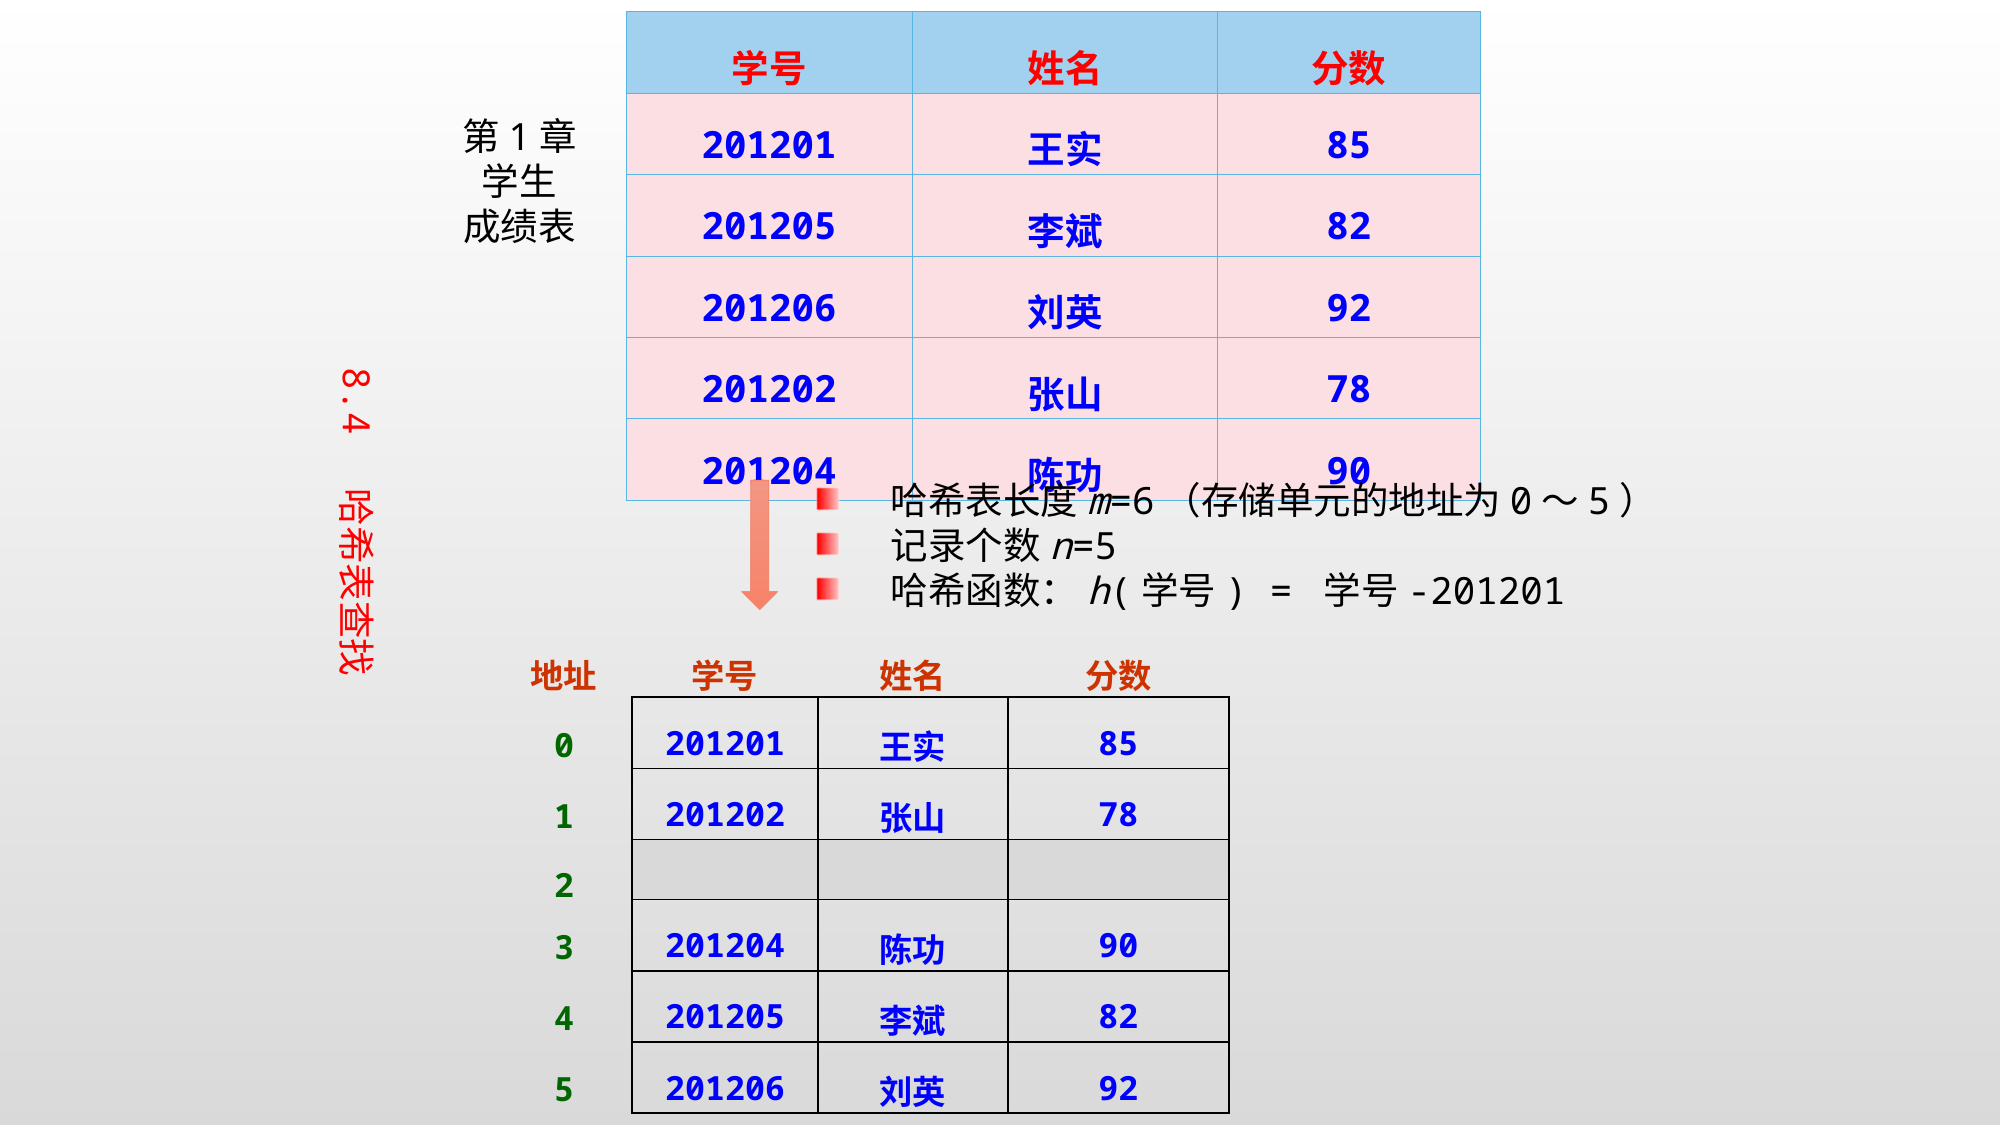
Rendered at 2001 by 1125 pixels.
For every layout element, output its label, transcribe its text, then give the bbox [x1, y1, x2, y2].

table_cell 201205 [627, 175, 912, 256]
table_header 地址 [496, 626, 632, 697]
table_cell 2 [496, 840, 631, 900]
table_cell 82 [1218, 175, 1480, 256]
table_cell 85 [1009, 698, 1228, 768]
table_cell 王实 [913, 94, 1217, 174]
text_box 第1章 学生 成绩表 [437, 105, 602, 256]
table_header 学号 [632, 626, 818, 696]
picture [815, 531, 842, 558]
table_cell 陈功 [819, 900, 1007, 970]
table_cell 90 [1218, 419, 1480, 469]
table_header 分数 [1008, 626, 1229, 696]
table_header 学号 [627, 12, 912, 93]
table_cell 201204 [627, 419, 912, 500]
text_box 哈希表长度m=6（存储单元的地址为0～5） 记录个数n=5 哈希函数：h(学号) = 学号-201201 [800, 469, 1680, 620]
picture [815, 486, 842, 513]
table_cell 张山 [819, 769, 1007, 839]
table_cell 3 [496, 900, 631, 971]
table_cell 李斌 [913, 175, 1217, 256]
table_cell [1009, 840, 1228, 899]
table_cell 201206 [633, 1043, 817, 1112]
table_cell [819, 840, 1007, 899]
table_cell 201202 [633, 769, 817, 839]
table_cell 82 [1009, 972, 1228, 1041]
table_cell [633, 840, 817, 899]
table_cell 李斌 [819, 972, 1007, 1041]
picture [815, 576, 842, 603]
table_header 分数 [1218, 12, 1480, 93]
text_box 8.4 哈希表查找 [312, 292, 388, 750]
table_cell 201205 [633, 972, 817, 1041]
table_cell 201202 [627, 338, 912, 418]
table_cell 201206 [627, 257, 912, 337]
table_cell 王实 [819, 698, 1007, 768]
table_cell 0 [496, 697, 631, 768]
table_cell 刘英 [913, 257, 1217, 337]
table_cell 201204 [633, 900, 817, 970]
table_cell 陈功 [913, 419, 1217, 469]
table_cell 刘英 [819, 1043, 1007, 1112]
table_cell 90 [1009, 900, 1228, 970]
table_cell 1 [496, 768, 631, 840]
table_cell 201201 [627, 94, 912, 174]
table_header 姓名 [818, 626, 1008, 696]
table_cell 78 [1009, 769, 1228, 839]
table_cell 85 [1218, 94, 1480, 174]
table_cell 92 [1218, 257, 1480, 337]
table_cell 201201 [633, 698, 817, 768]
table_cell 78 [1218, 338, 1480, 418]
table_cell 92 [1009, 1043, 1228, 1112]
text_box [740, 479, 779, 611]
table_header 姓名 [913, 12, 1217, 93]
table_cell 5 [496, 1042, 631, 1113]
table_cell 4 [496, 971, 631, 1042]
table_cell 张山 [913, 338, 1217, 418]
